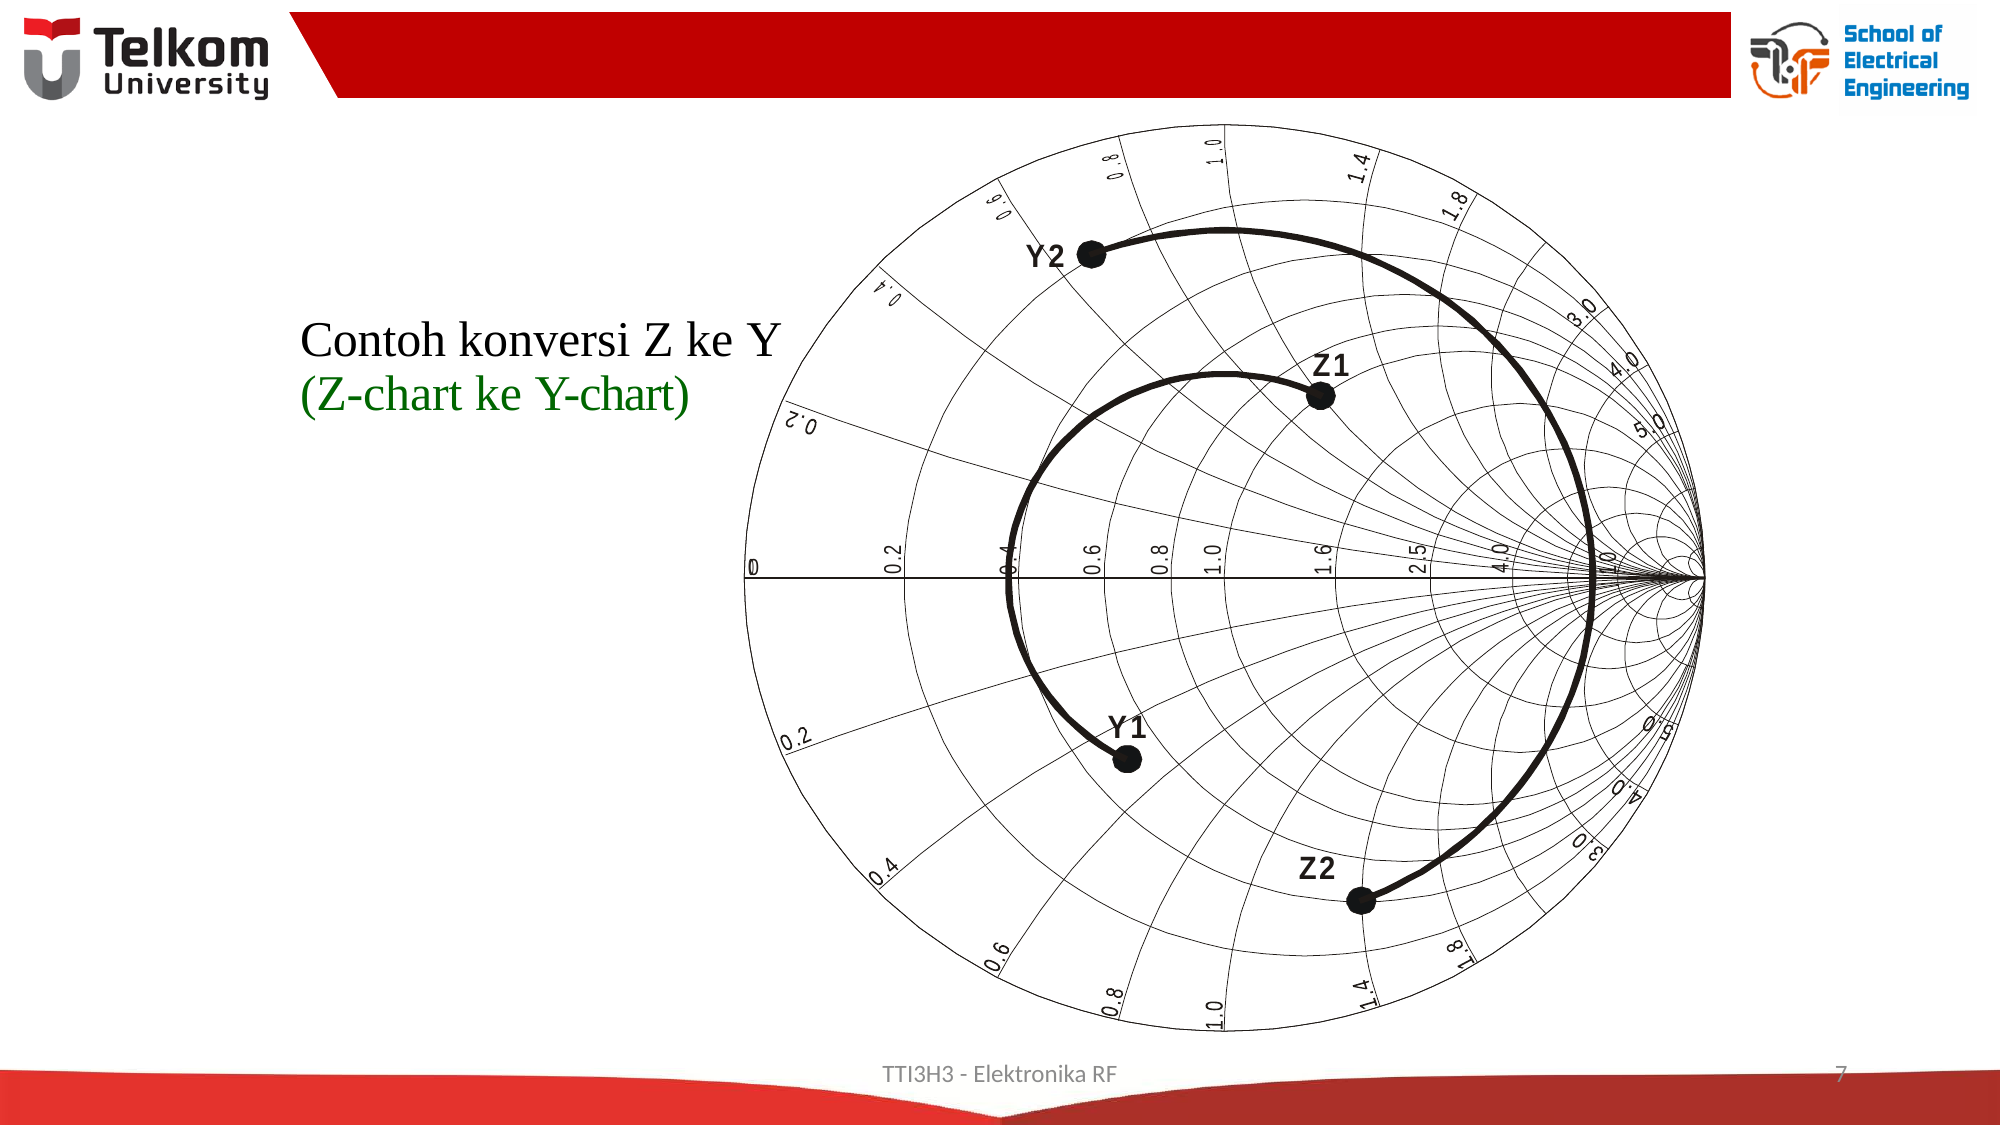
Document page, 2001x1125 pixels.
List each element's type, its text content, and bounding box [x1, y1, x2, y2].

slide_number 7 [1412, 1042, 1863, 1103]
picture [0, 1068, 2000, 1125]
picture [1728, 0, 1977, 123]
footer TTI3H3 - Elektronika RF [662, 1042, 1338, 1103]
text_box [740, 120, 1709, 1035]
picture [21, 16, 271, 102]
title Contoh konversi Z ke Y (Z-chart ke Y-chart) [285, 290, 740, 445]
